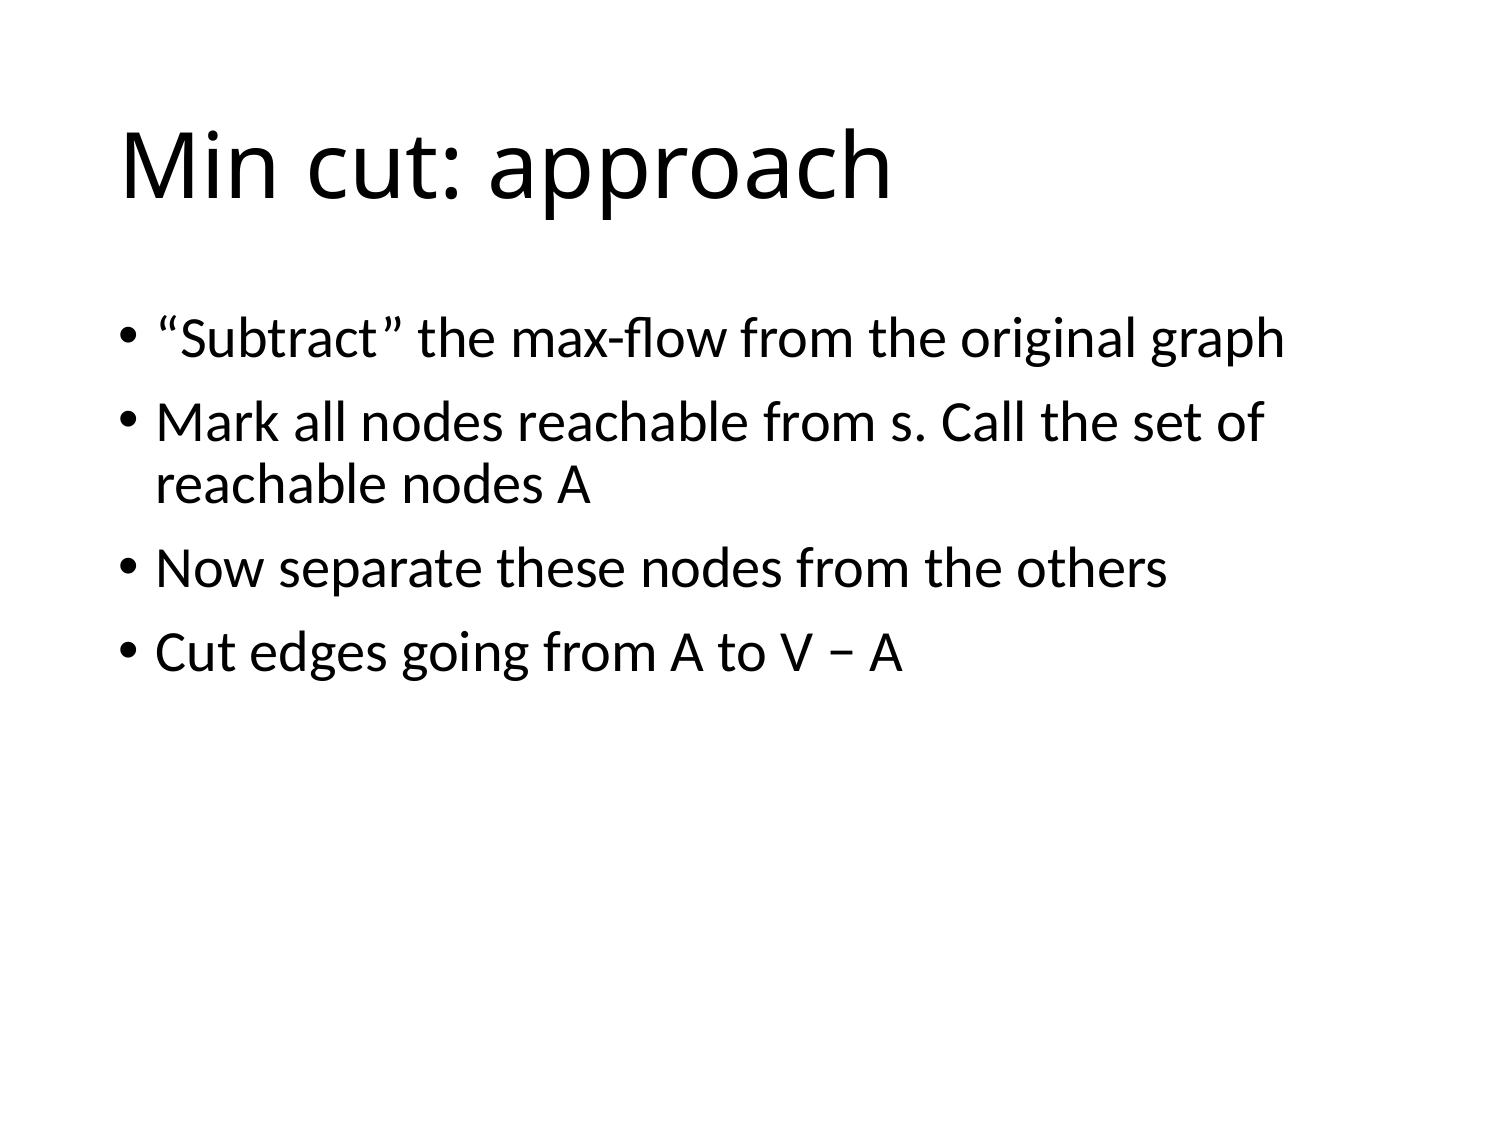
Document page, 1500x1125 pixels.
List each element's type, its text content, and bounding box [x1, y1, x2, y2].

list “Subtract” the max-flow from the original graph Mark all nodes reachable from s. Call the set of reachable nodes A Now separate these nodes from the others Cut edges going from A to V − A [103, 299, 1397, 1014]
title Min cut: approach [103, 59, 1397, 278]
